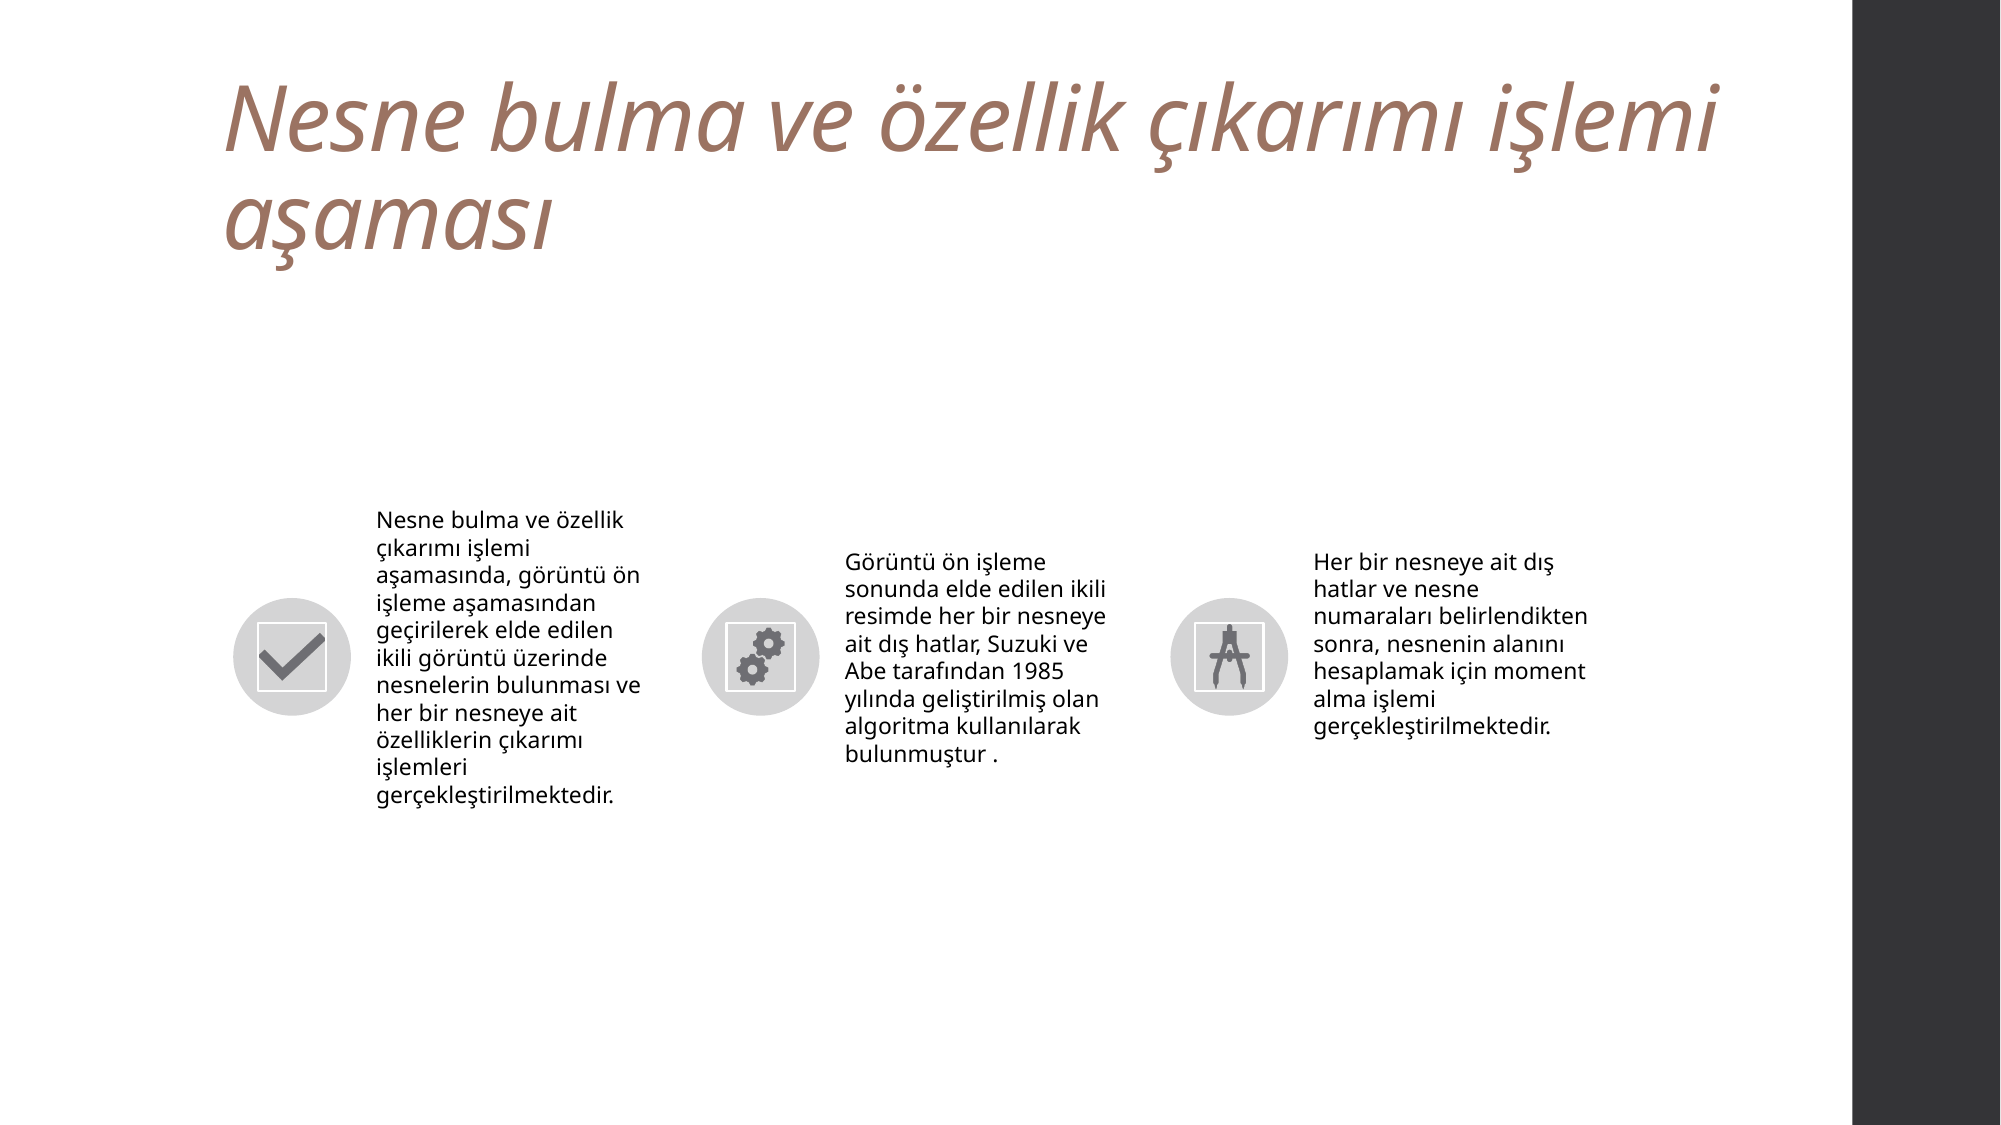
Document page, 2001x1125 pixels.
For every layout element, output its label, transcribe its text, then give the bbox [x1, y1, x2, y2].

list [206, 299, 1618, 1015]
title Nesne bulma ve özellik çıkarımı işlemi aşaması [206, 60, 1797, 278]
